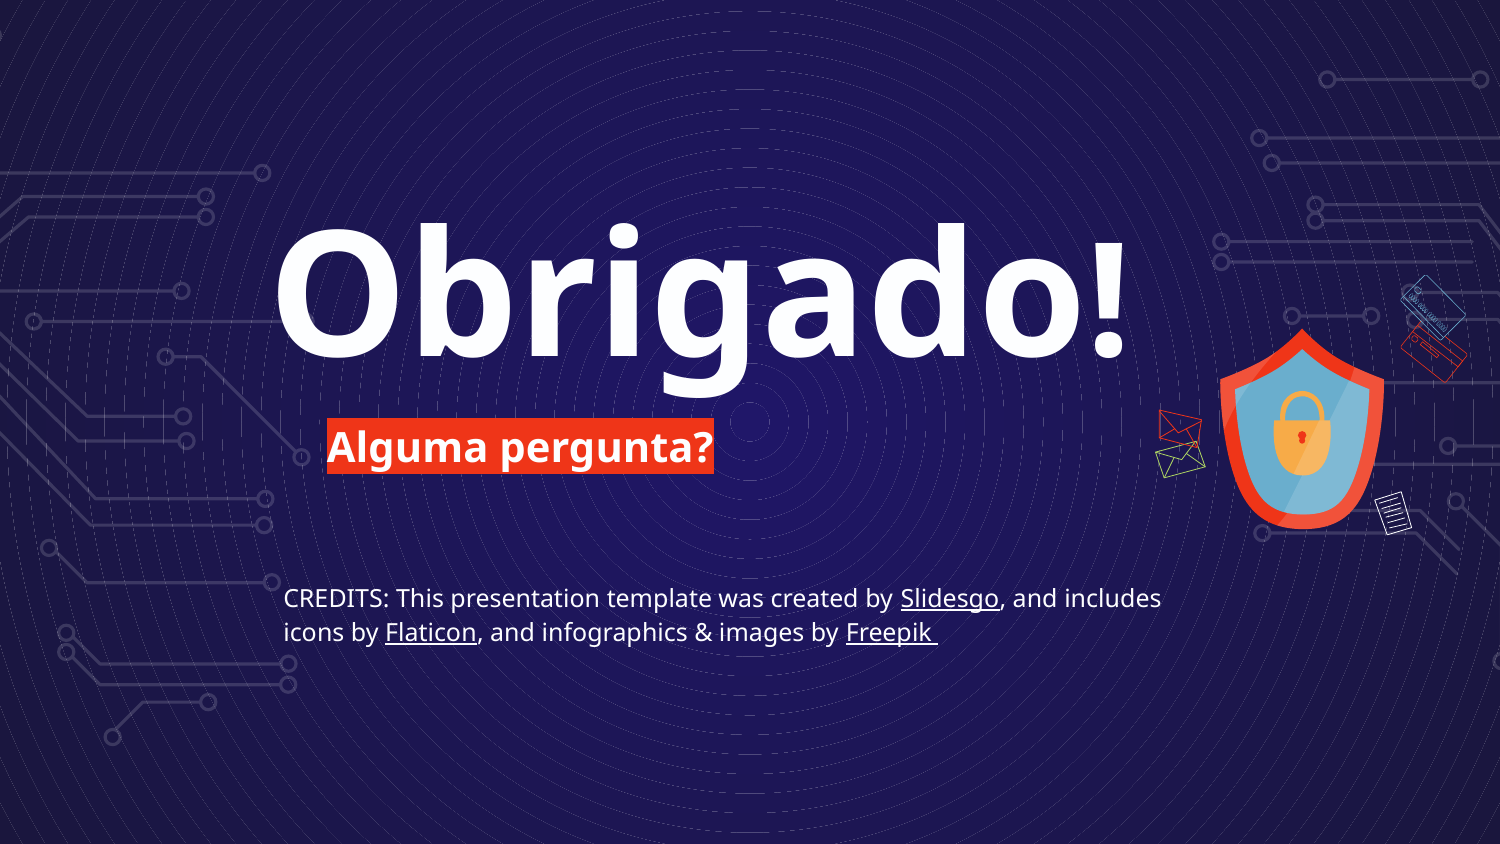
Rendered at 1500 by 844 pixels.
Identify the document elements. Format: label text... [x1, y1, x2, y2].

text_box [1154, 452, 1206, 479]
subtitle Alguma pergunta? [311, 390, 993, 500]
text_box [1219, 328, 1385, 530]
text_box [1385, 491, 1413, 536]
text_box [1384, 294, 1482, 367]
title Obrigado! [253, 166, 1217, 380]
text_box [1158, 409, 1203, 449]
